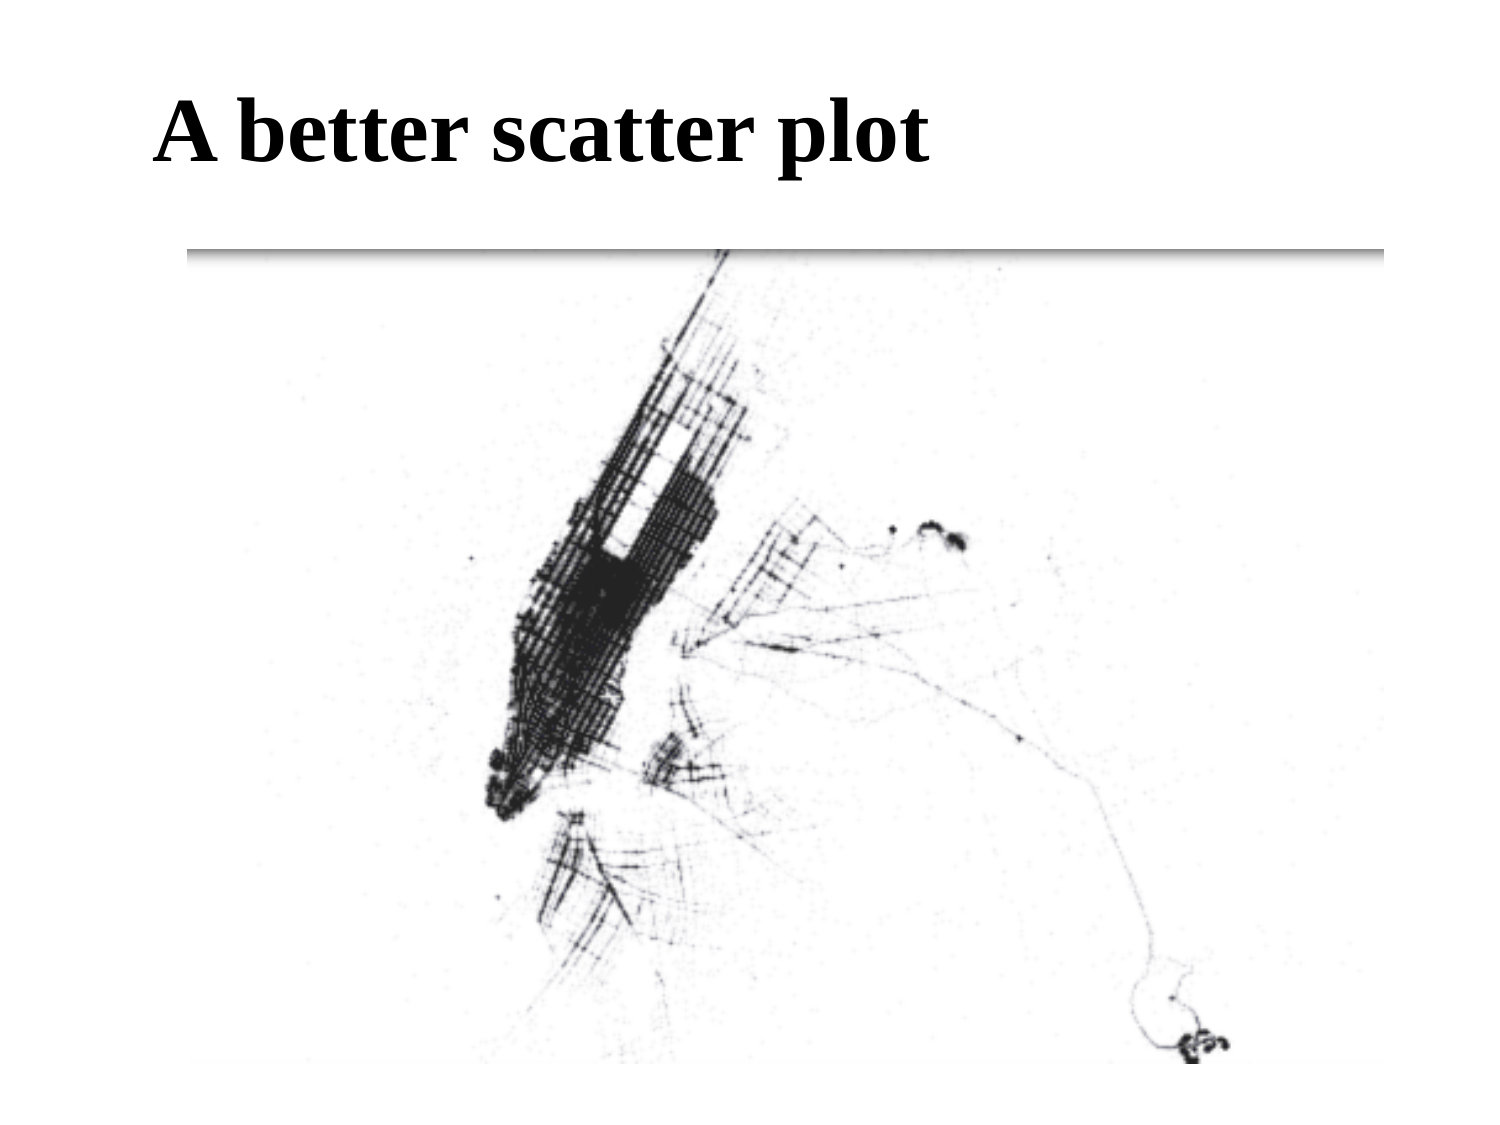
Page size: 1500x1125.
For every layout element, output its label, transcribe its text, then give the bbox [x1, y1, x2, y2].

picture [187, 249, 1385, 1065]
text_box A better scatter plot [137, 62, 1384, 188]
